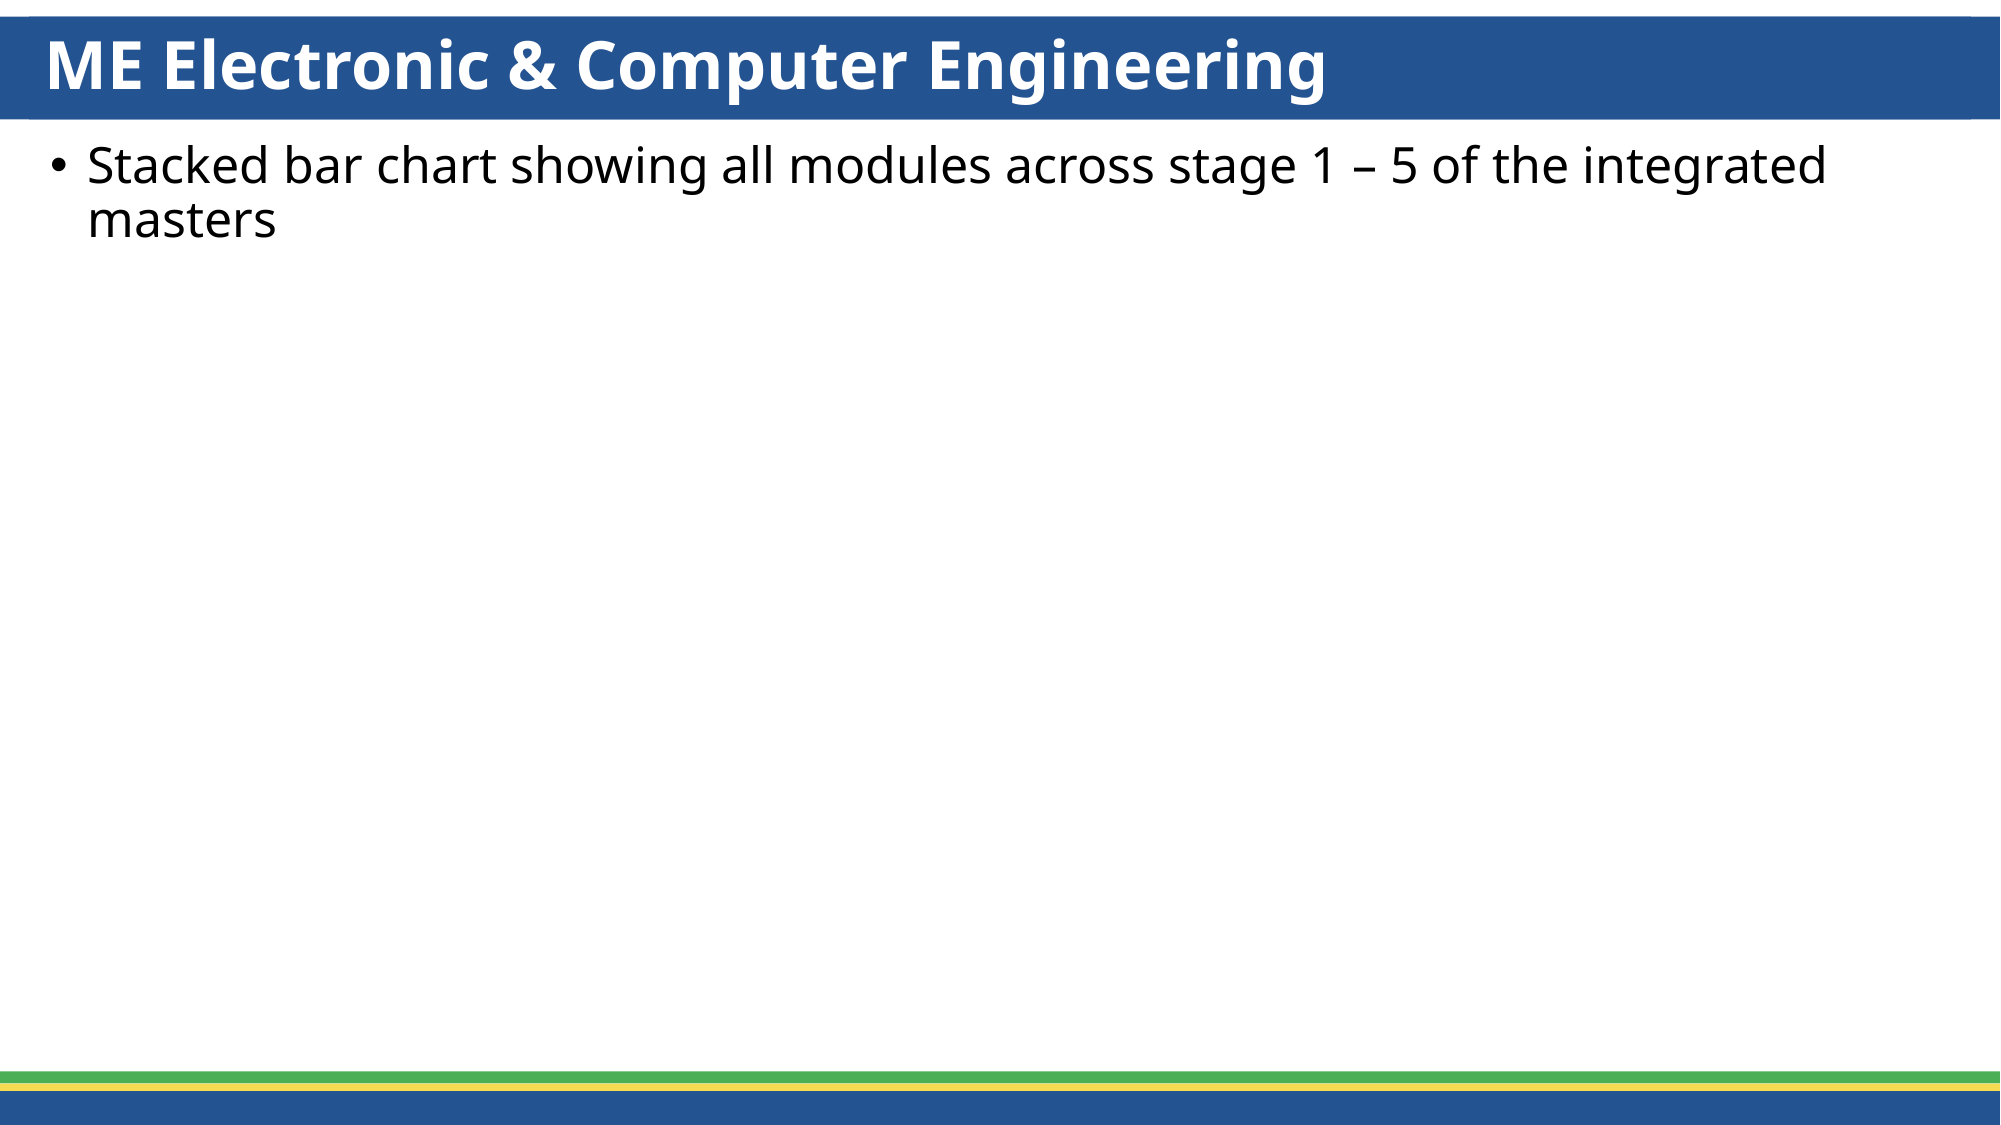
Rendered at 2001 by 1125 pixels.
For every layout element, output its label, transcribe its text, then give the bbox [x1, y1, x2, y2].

title ME Electronic & Computer Engineering [29, 16, 1971, 120]
list Stacked bar chart showing all modules across stage 1 – 5 of the integrated masters [29, 132, 1971, 1055]
